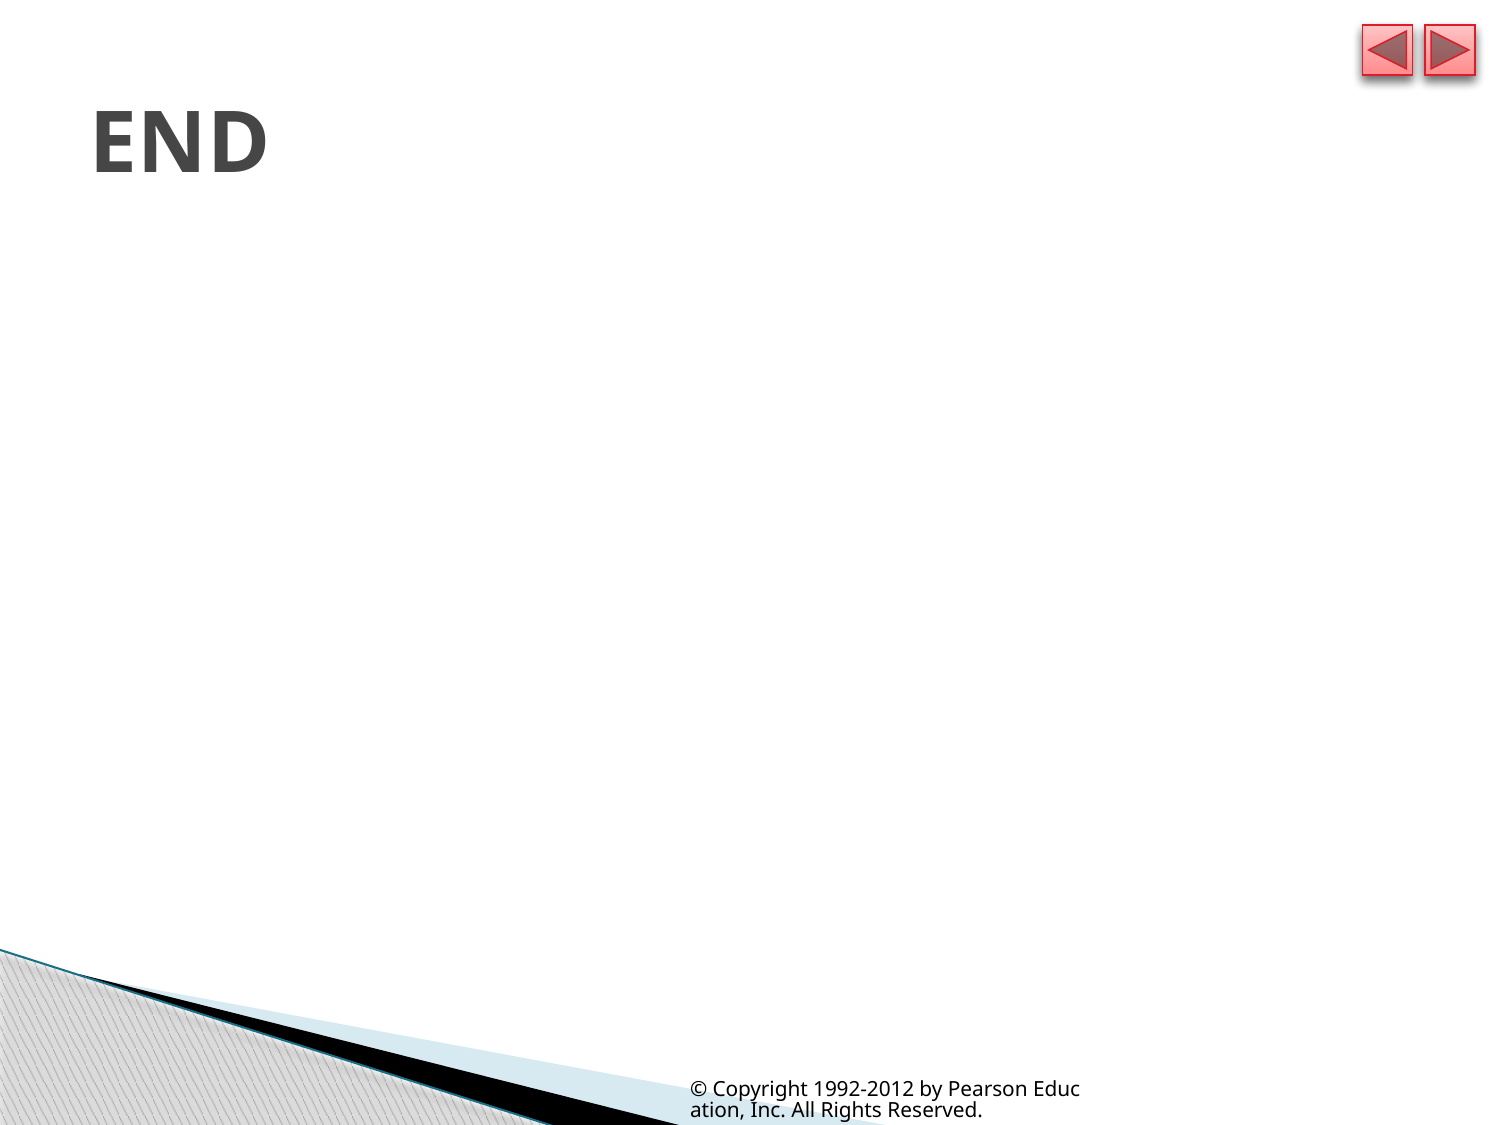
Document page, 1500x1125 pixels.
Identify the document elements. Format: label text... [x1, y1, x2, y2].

footer © Copyright 1992-2012 by Pearson Education, Inc. All Rights Reserved. [675, 1051, 1105, 1112]
title END [75, 45, 1425, 233]
